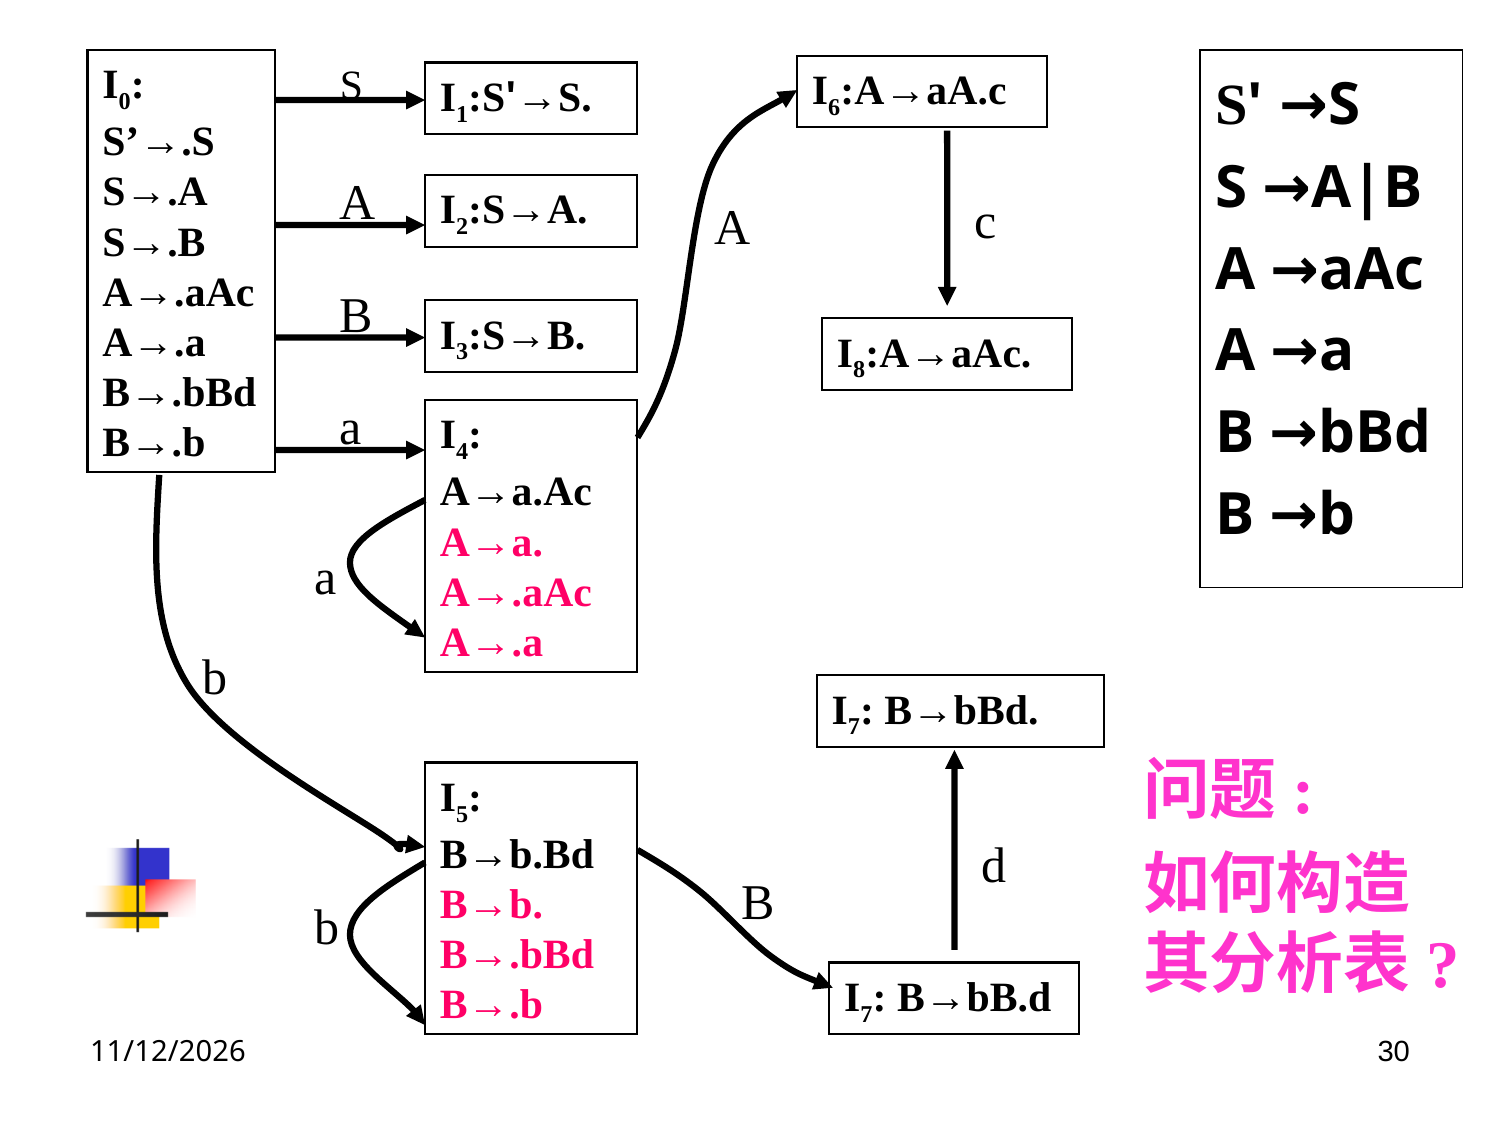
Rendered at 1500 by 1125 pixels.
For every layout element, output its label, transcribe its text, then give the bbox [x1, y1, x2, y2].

text_box [704, 90, 797, 187]
text_box A [699, 187, 763, 263]
text_box b [299, 887, 363, 963]
text_box I2:S→A. [424, 174, 638, 247]
text_box I5: B→b.Bd B→b. B→.bBd B→.b [424, 762, 638, 1035]
text_box a [324, 387, 388, 463]
text_box c [959, 180, 1023, 256]
text_box [940, 130, 954, 306]
text_box [375, 93, 424, 107]
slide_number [74, 1024, 426, 1103]
text_box [637, 849, 726, 916]
text_box [363, 862, 426, 1025]
text_box I6:A→aA.c [797, 55, 1048, 128]
text_box [948, 750, 961, 950]
text_box I8:A→aAc. [822, 318, 1073, 390]
text_box B [324, 274, 388, 350]
text_box [350, 499, 426, 638]
text_box a [300, 537, 350, 613]
text_box [388, 331, 424, 344]
picture [76, 833, 201, 941]
text_box S [324, 50, 375, 115]
text_box 问题: 如何构造其分析表? [1128, 739, 1477, 1024]
text_box [637, 209, 718, 438]
slide_number 30 [1074, 1024, 1426, 1103]
text_box I0: S’→.S S→.A S→.B A→.aAc A→.a B→.bBd B→.b [87, 49, 275, 472]
text_box I4: A→a.Ac A→a. A→.aAc A→.a [424, 399, 638, 672]
text_box [388, 443, 424, 457]
text_box S' →S S →A|B A →aAc A →a B →bBd B →b [1200, 49, 1463, 588]
text_box [749, 938, 829, 989]
text_box [156, 474, 424, 851]
text_box B [726, 862, 789, 938]
text_box I7: B→bB.d [829, 962, 1080, 1035]
text_box I7: B→bBd. [816, 675, 1105, 747]
text_box I3:S→B. [424, 299, 638, 372]
text_box A [324, 162, 375, 238]
text_box b [187, 637, 238, 713]
text_box d [966, 824, 1030, 900]
text_box I1:S'→S. [424, 62, 638, 135]
text_box [375, 218, 424, 232]
